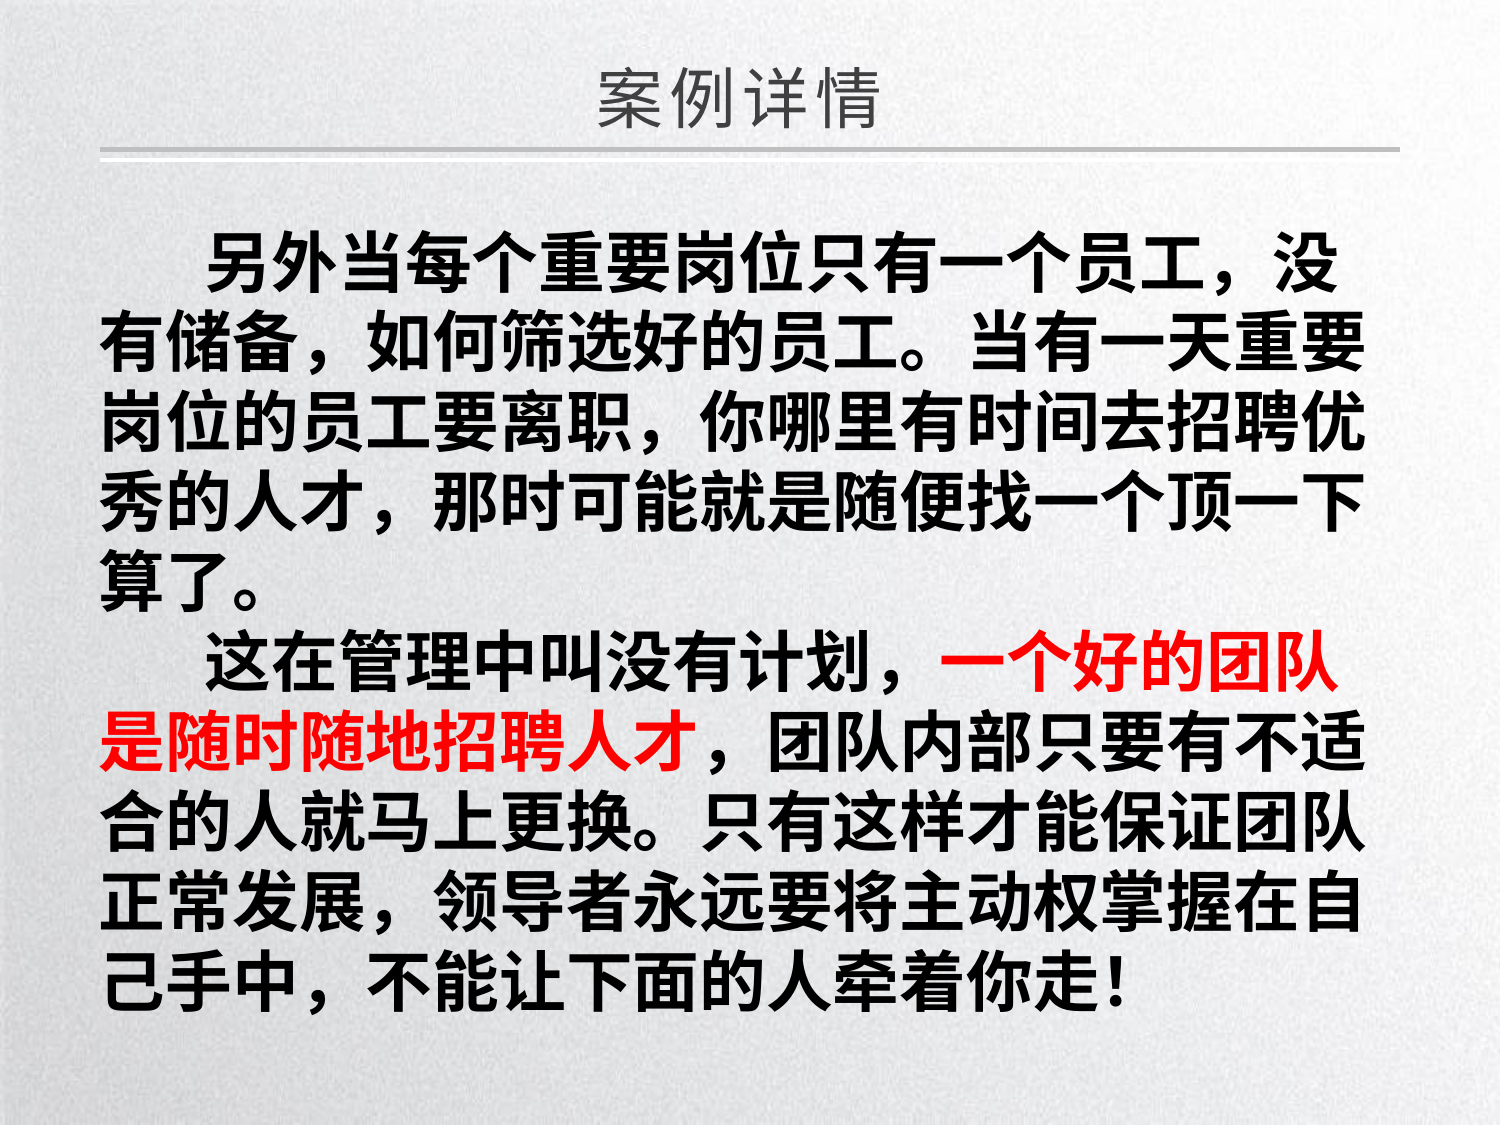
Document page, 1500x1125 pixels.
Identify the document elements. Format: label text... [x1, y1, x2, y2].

picture [0, 0, 1500, 1125]
text_box 案例详情 [581, 49, 897, 145]
text_box 另外当每个重要岗位只有一个员工，没有储备，如何筛选好的员工。当有一天重要岗位的员工要离职，你哪里有时间去招聘优秀的人才，那时可能就是随便找一个顶一下算了。 这在管理中叫没有计划，一个好的团队是随时随地招聘人才，团队内部只要有不适合的人就马上更换。只有这样才能保证团队正常发展，领导者永远要将主动权掌握在自己手中，不能让下面的人牵着你走！ [84, 212, 1389, 1028]
